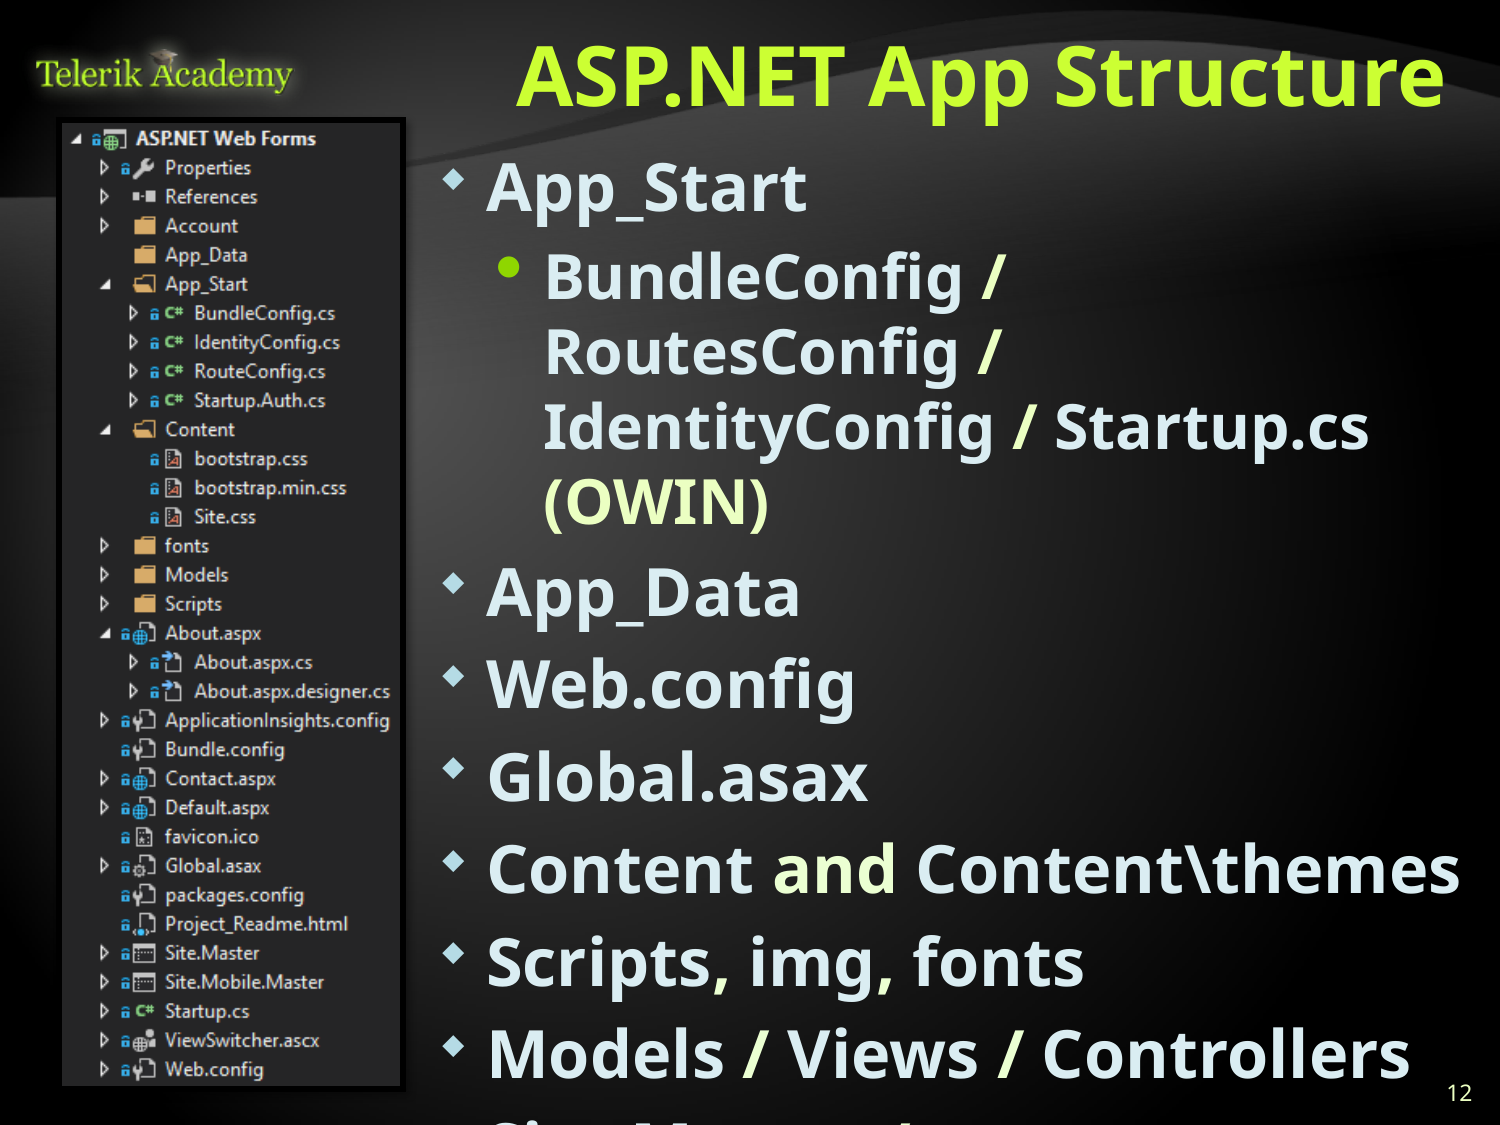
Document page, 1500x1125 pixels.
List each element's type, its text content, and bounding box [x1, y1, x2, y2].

slide_number 12 [1412, 1074, 1488, 1113]
title ASP.NET App Structure [16, 12, 1463, 150]
list App_Start BundleConfig / RoutesConfig / IdentityConfig / Startup.cs (OWIN) App_Data Web.config Global.asax Content and Content\themes Scripts, img, fonts Models / Views / Controllers Site.Master / Site.Mobile.Master [425, 137, 1488, 1088]
picture [0, 0, 1500, 1125]
